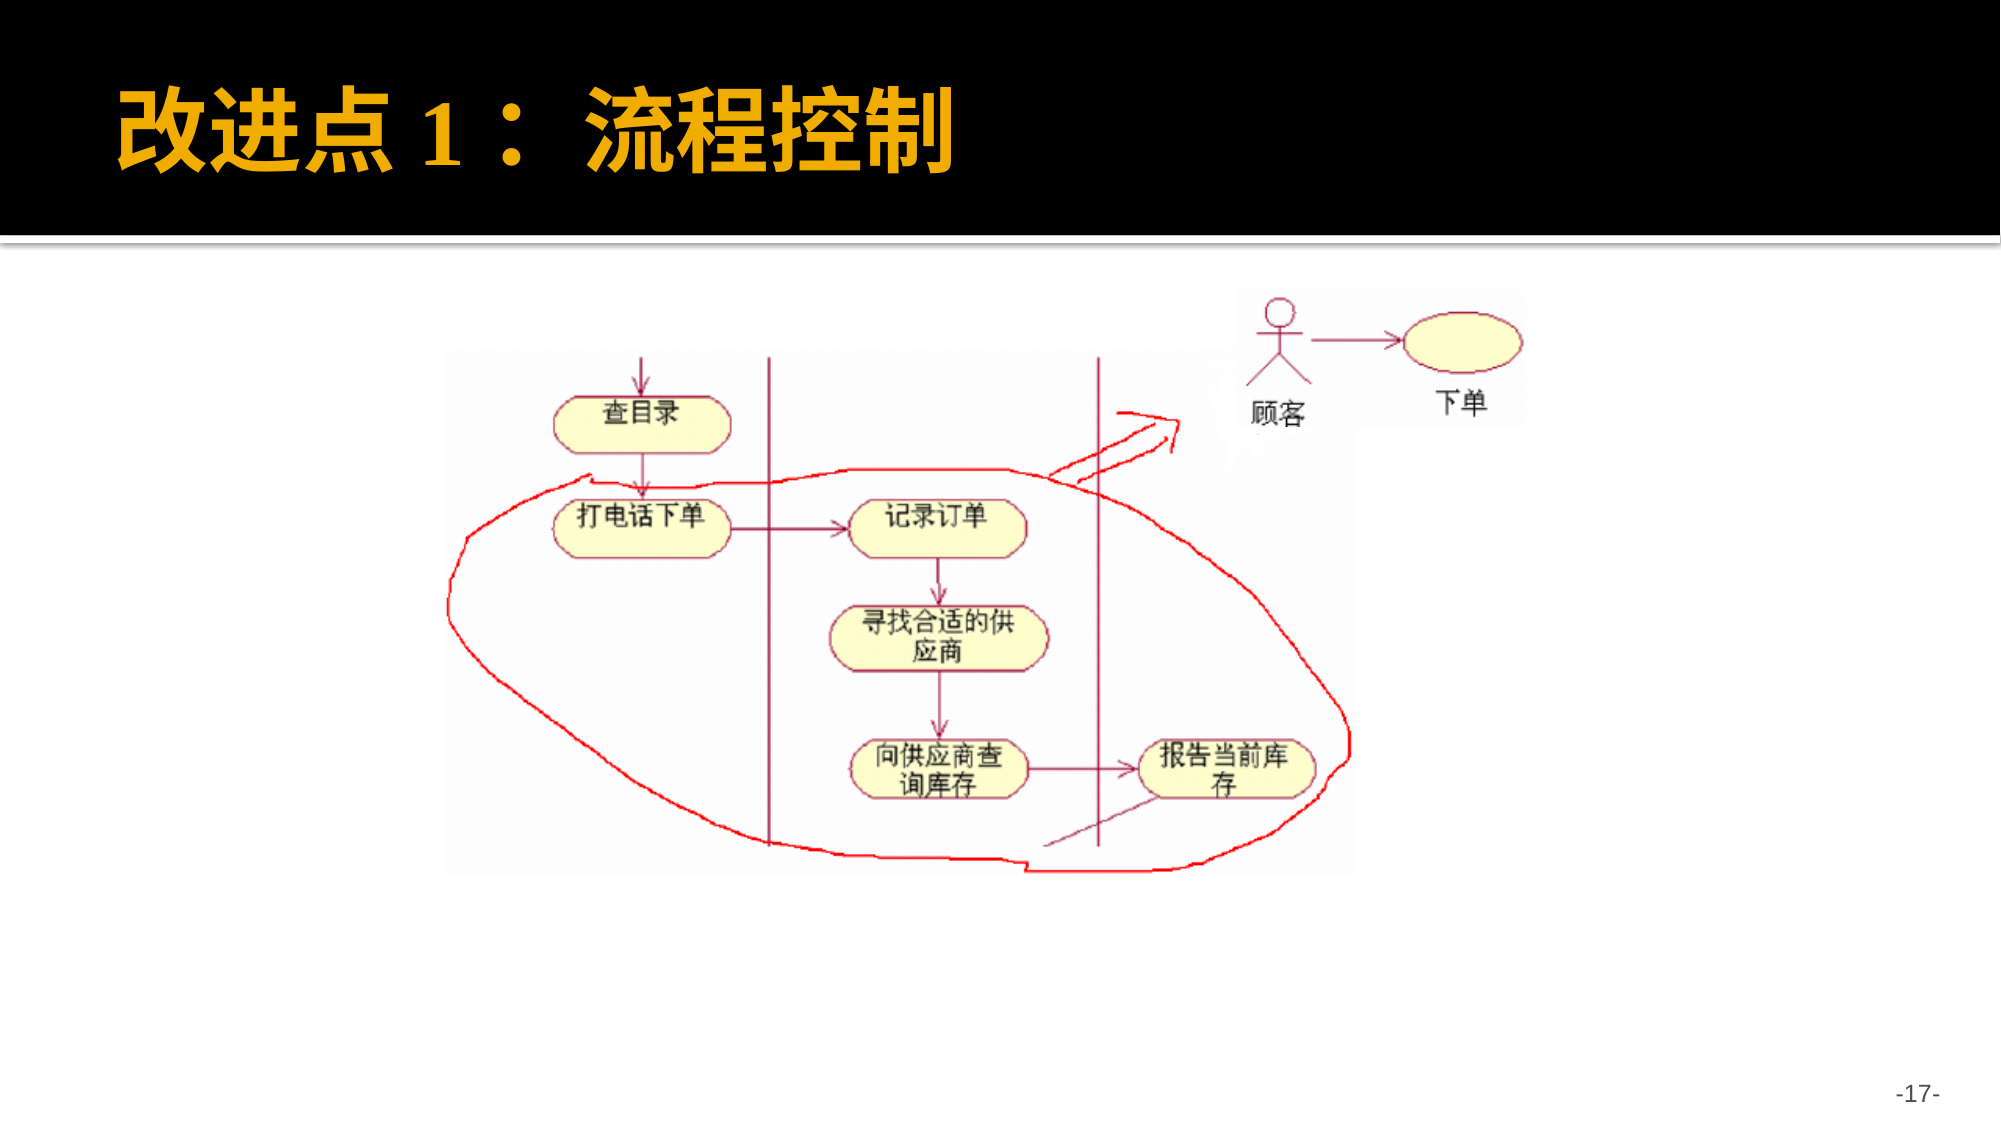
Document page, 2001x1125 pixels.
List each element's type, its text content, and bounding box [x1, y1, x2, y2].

title 改进点1：流程控制 [99, 25, 1900, 231]
slide_number -- [1794, 1062, 1955, 1108]
picture [444, 290, 1527, 875]
